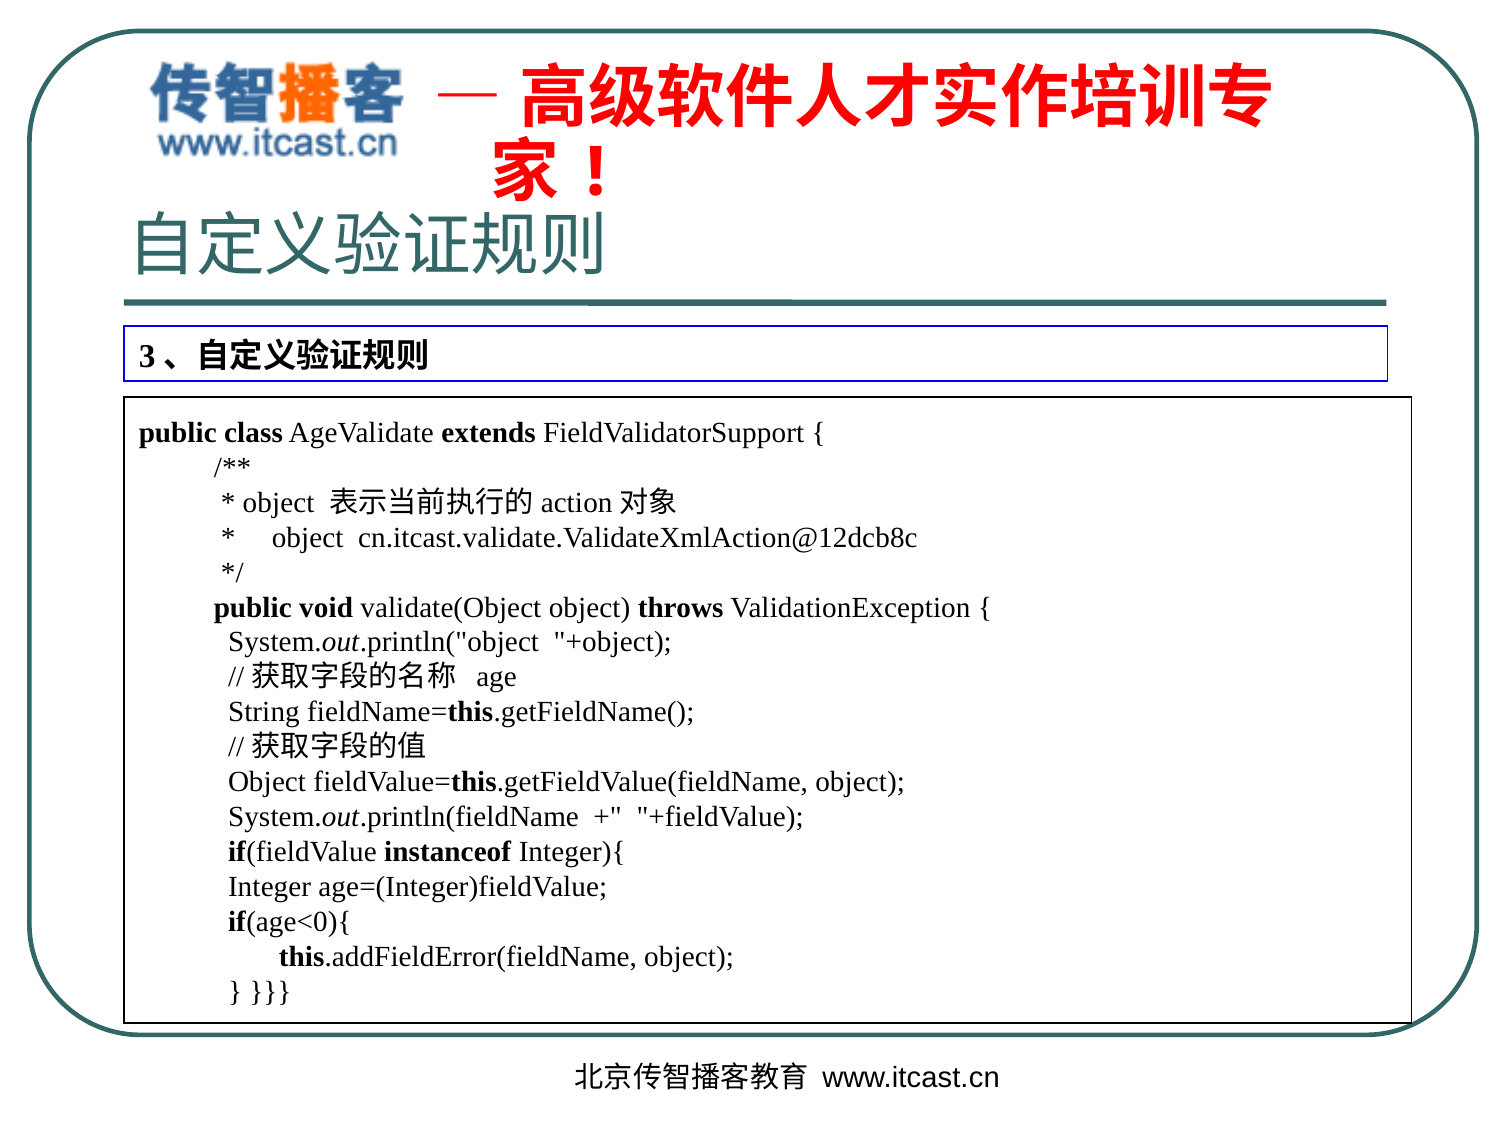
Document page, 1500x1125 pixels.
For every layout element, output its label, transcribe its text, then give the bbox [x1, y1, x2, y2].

title 自定义验证规则 [112, 54, 1375, 291]
text_box public class AgeValidate extends FieldValidatorSupport { /** * object 表示当前执行的action对象 * object cn.itcast.validate.ValidateXmlAction@12dcb8c */ public void validate(Object object) throws ValidationException { System.out.println("object "+object); //获取字段的名称 age String fieldName=this.getFieldName(); //获取字段的值 Object fieldValue=this.getFieldValue(fieldName, object); System.out.println(fieldName +" "+fieldValue); if(fieldValue instanceof Integer){ Integer age=(Integer)fieldValue; if(age<0){ this.addFieldError(fieldName, object); } }}} [123, 397, 1412, 1024]
text_box 3、自定义验证规则 [123, 326, 1388, 382]
footer 北京传智播客教育 www.itcast.cn [549, 1050, 1025, 1125]
